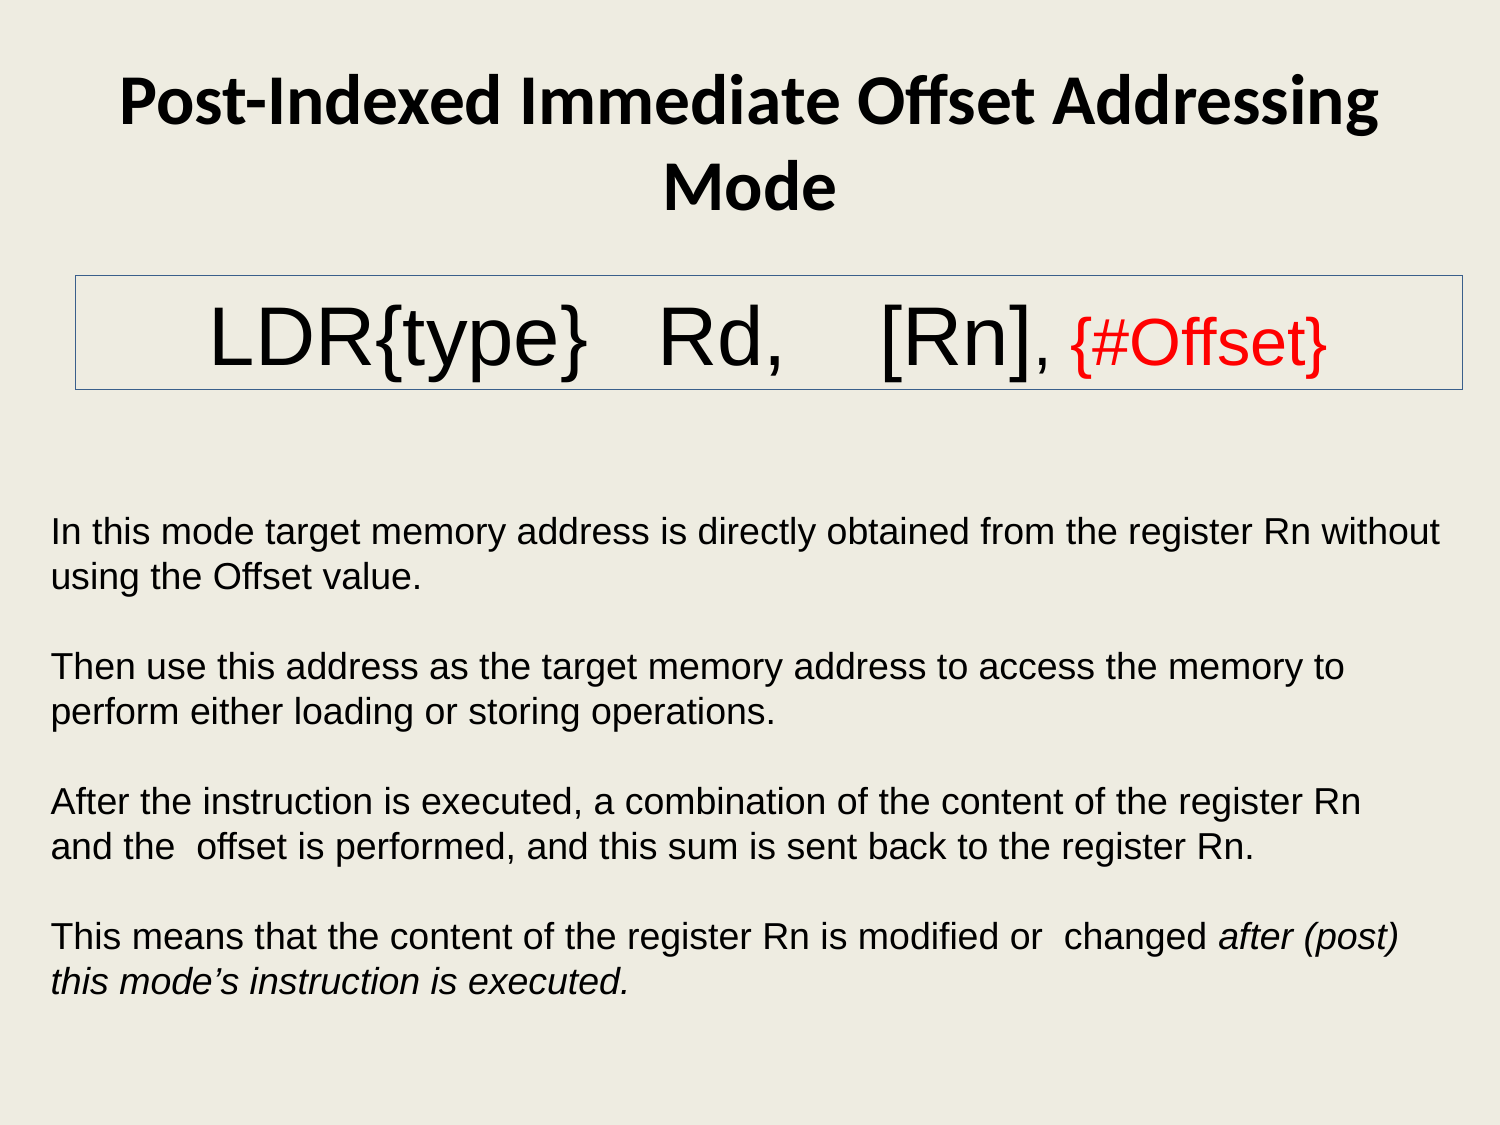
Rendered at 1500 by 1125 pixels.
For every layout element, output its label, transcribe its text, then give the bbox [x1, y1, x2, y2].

text_box LDR{type} Rd, [Rn], {#Offset} [75, 275, 1463, 390]
text_box In this mode target memory address is directly obtained from the register Rn without using the Offset value. Then use this address as the target memory address to access the memory to perform either loading or storing operations. After the instruction is executed, a combination of the content of the register Rn and the offset is performed, and this sum is sent back to the register Rn. This means that the content of the register Rn is modified or changed after (post) this mode’s instruction is executed. [35, 499, 1467, 1010]
title Post-Indexed Immediate Offset Addressing Mode [75, 45, 1425, 233]
